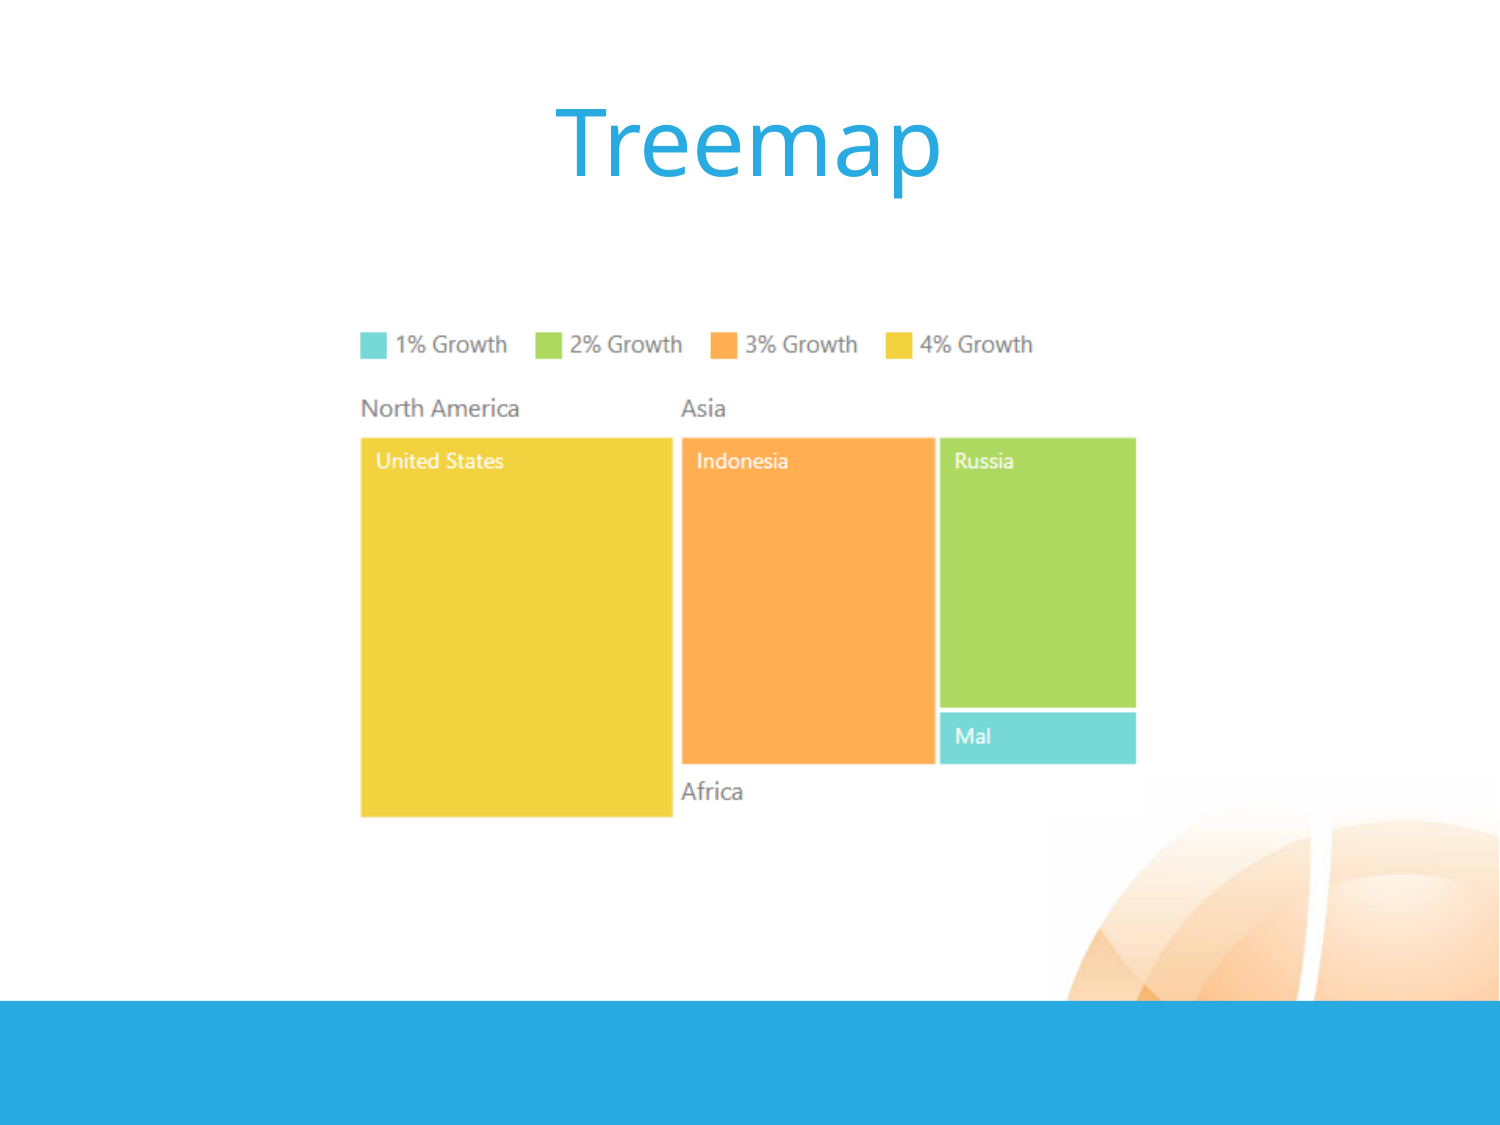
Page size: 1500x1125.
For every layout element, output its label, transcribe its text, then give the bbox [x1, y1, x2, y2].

text_box [0, 999, 1500, 1125]
title Treemap [75, 45, 1425, 233]
picture [359, 305, 1499, 999]
